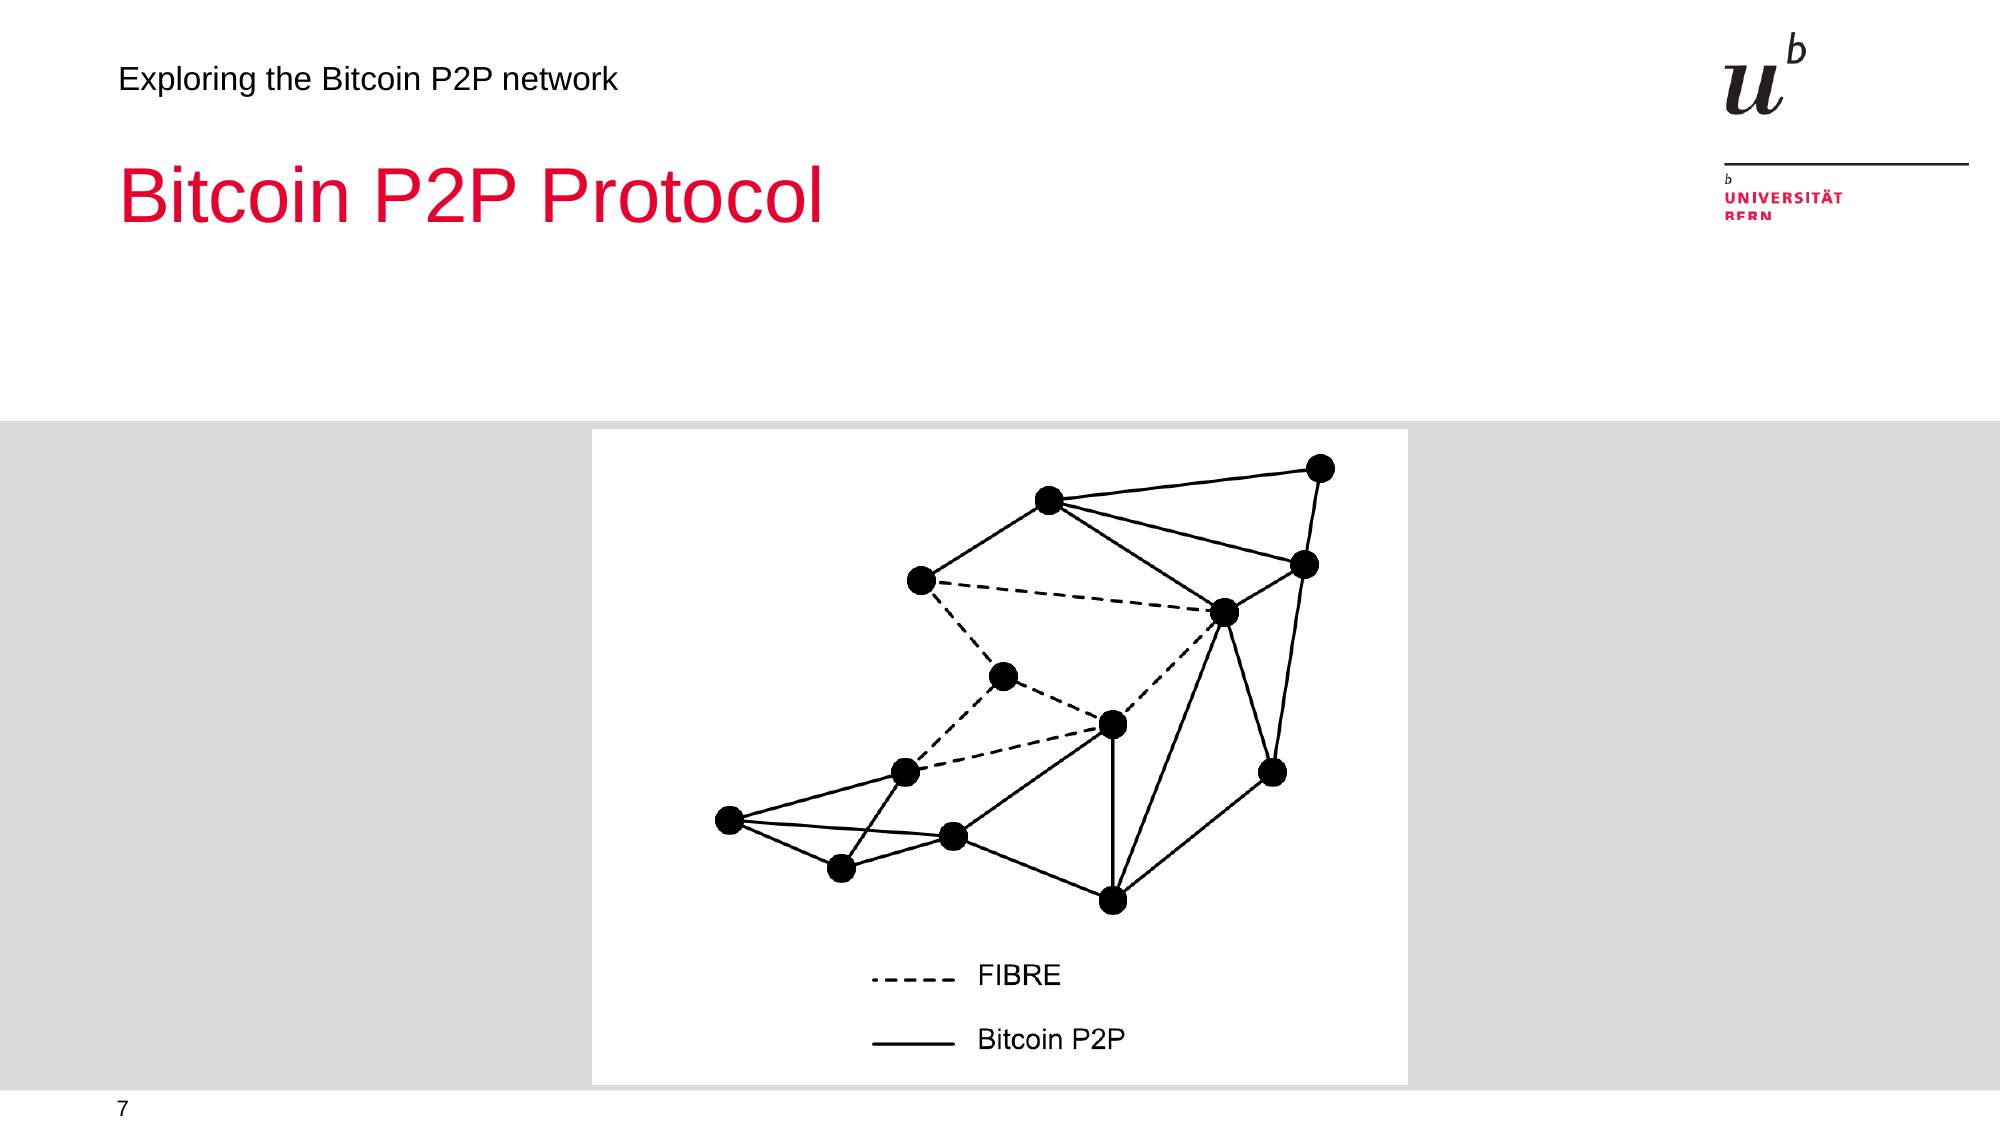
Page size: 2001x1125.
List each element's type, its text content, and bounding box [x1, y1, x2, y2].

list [592, 429, 1408, 1085]
list Exploring the Bitcoin P2P network [118, 61, 1654, 101]
title Bitcoin P2P Protocol [118, 148, 1654, 239]
